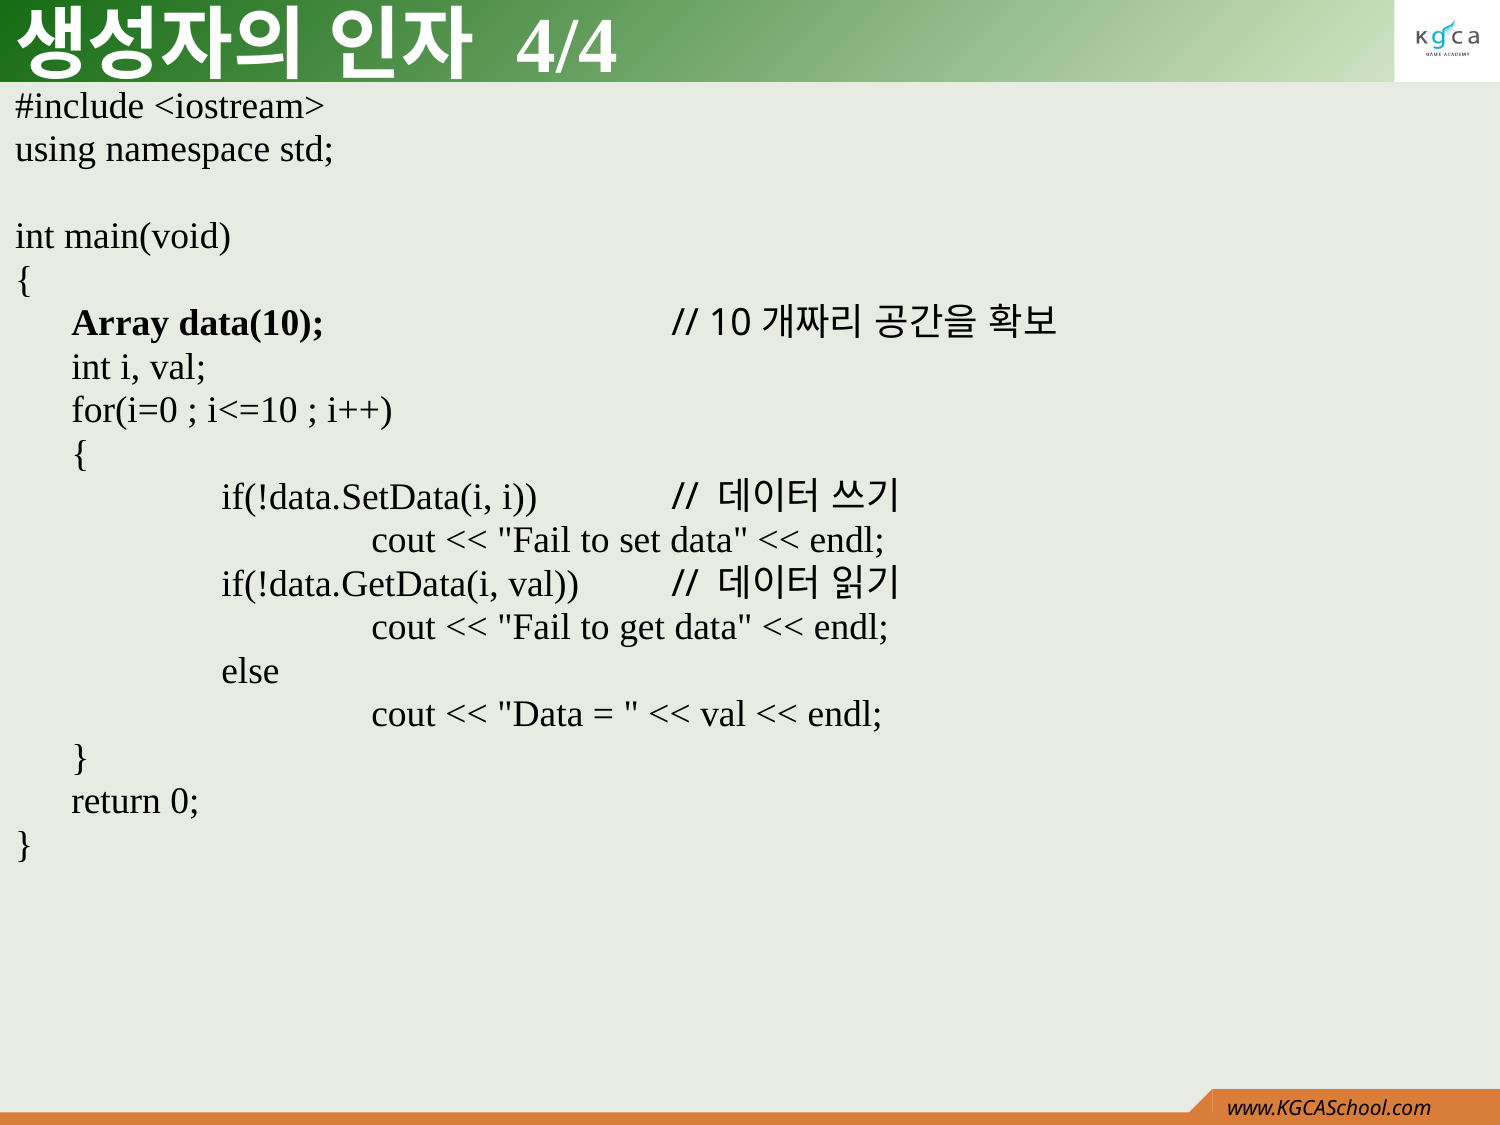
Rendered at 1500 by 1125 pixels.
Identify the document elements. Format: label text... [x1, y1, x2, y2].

picture [1394, 0, 1500, 82]
list #include <iostream> using namespace std; int main(void) { Array data(10); // 10개짜리 공간을 확보 int i, val; for(i=0 ; i<=10 ; i++) { if(!data.SetData(i, i)) // 데이터 쓰기 cout << "Fail to set data" << endl; if(!data.GetData(i, val)) // 데이터 읽기 cout << "Fail to get data" << endl; else cout << "Data = " << val << endl; } return 0; } [0, 82, 1500, 1055]
title 생성자의 인자 4/4 [0, 0, 1388, 82]
